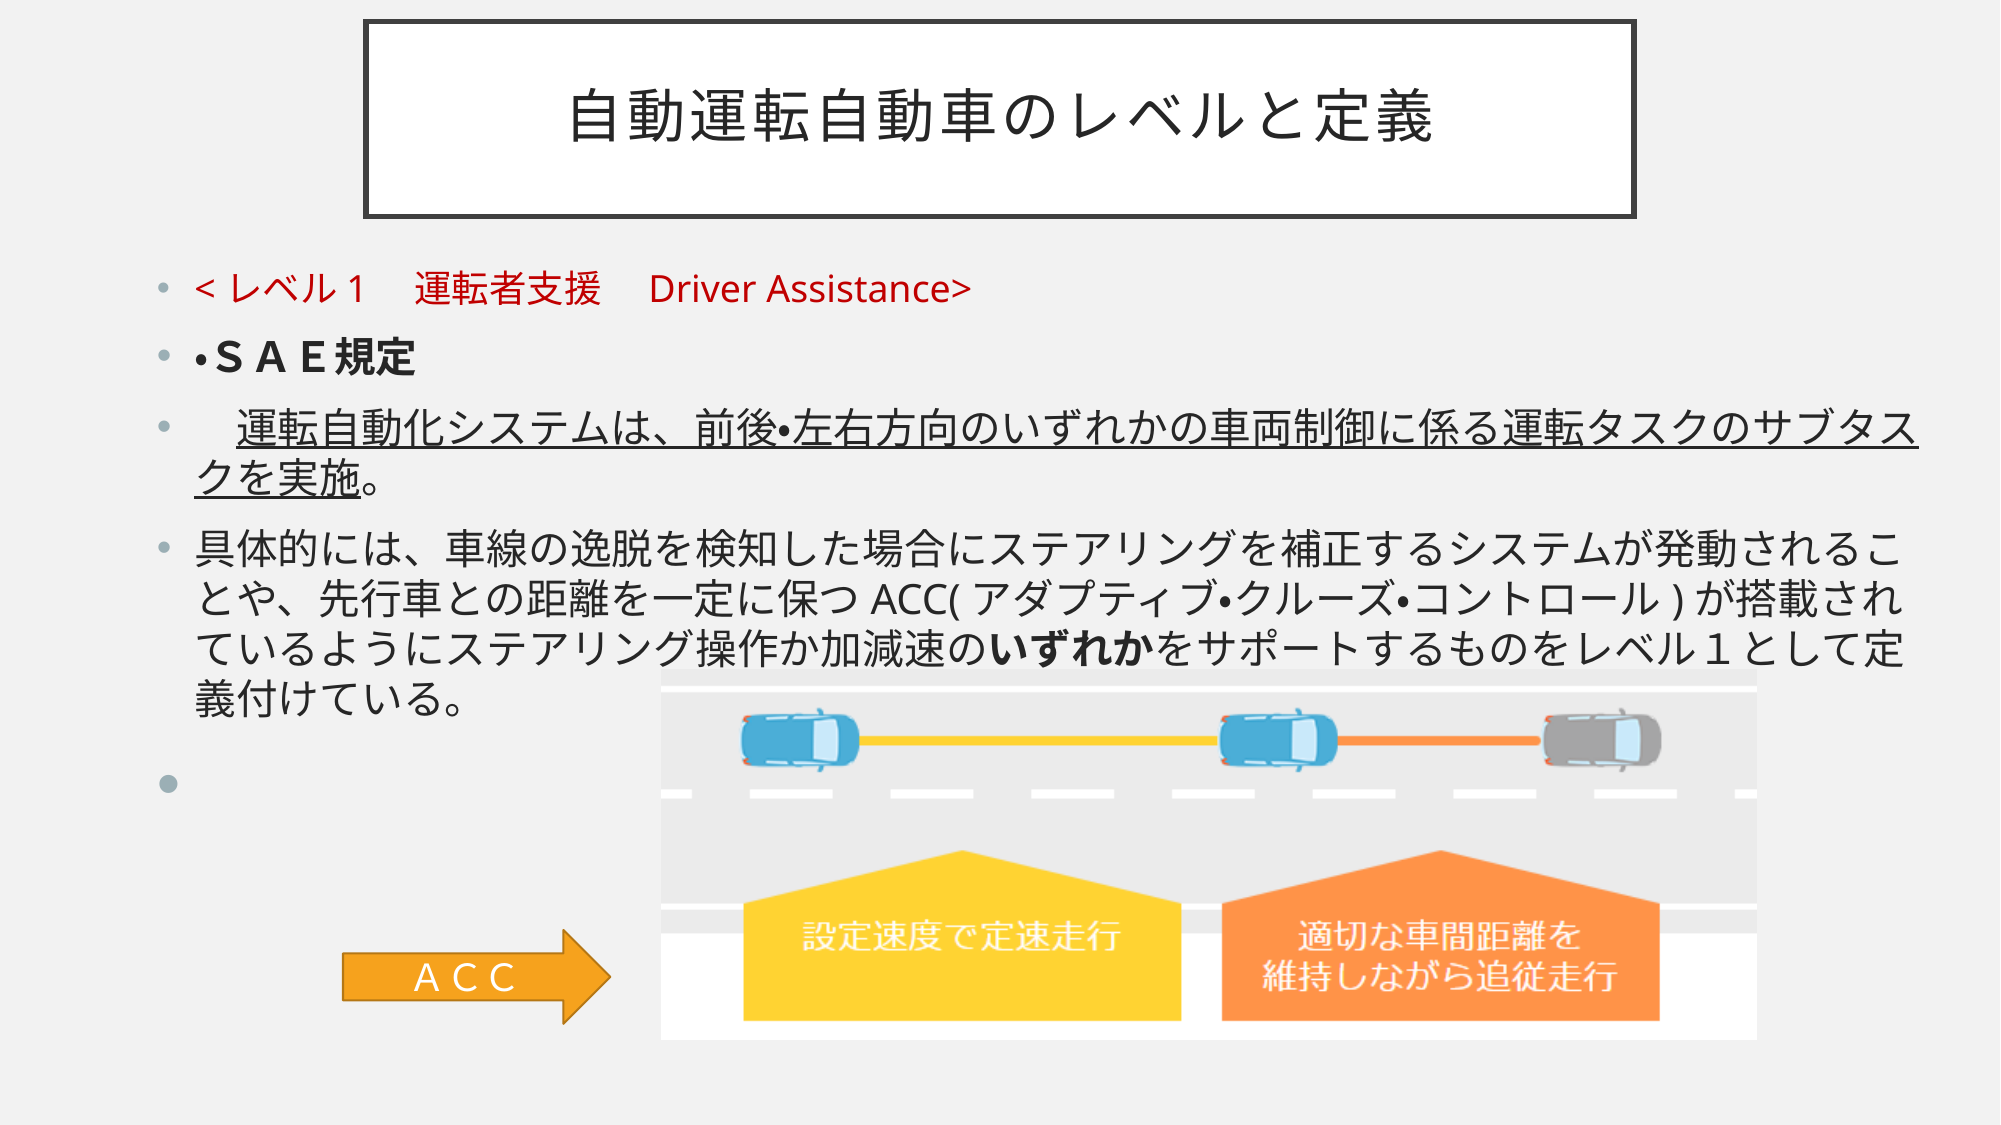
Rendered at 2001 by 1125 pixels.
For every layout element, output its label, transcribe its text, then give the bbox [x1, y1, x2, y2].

picture [661, 669, 1757, 1040]
text_box ＡＣＣ [341, 928, 612, 1025]
list <レベル1 運転者支援 Driver Assistance> ・ＳＡＥ規定 運転自動化システムは、前後・左右方向のいずれかの車両制御に係る運転タスクのサブタスクを実施。 具体的には、車線の逸脱を検知した場合にステアリングを補正するシステムが発動されることや、先行車との距離を一定に保つACC(アダプティブ・クルーズ・コントロール)が搭載されているようにステアリング操作か加減速のいずれかをサポートするものをレベル１として定義付けている。 [141, 257, 1937, 1050]
title 自動運転自動車のレベルと定義 [363, 19, 1637, 219]
